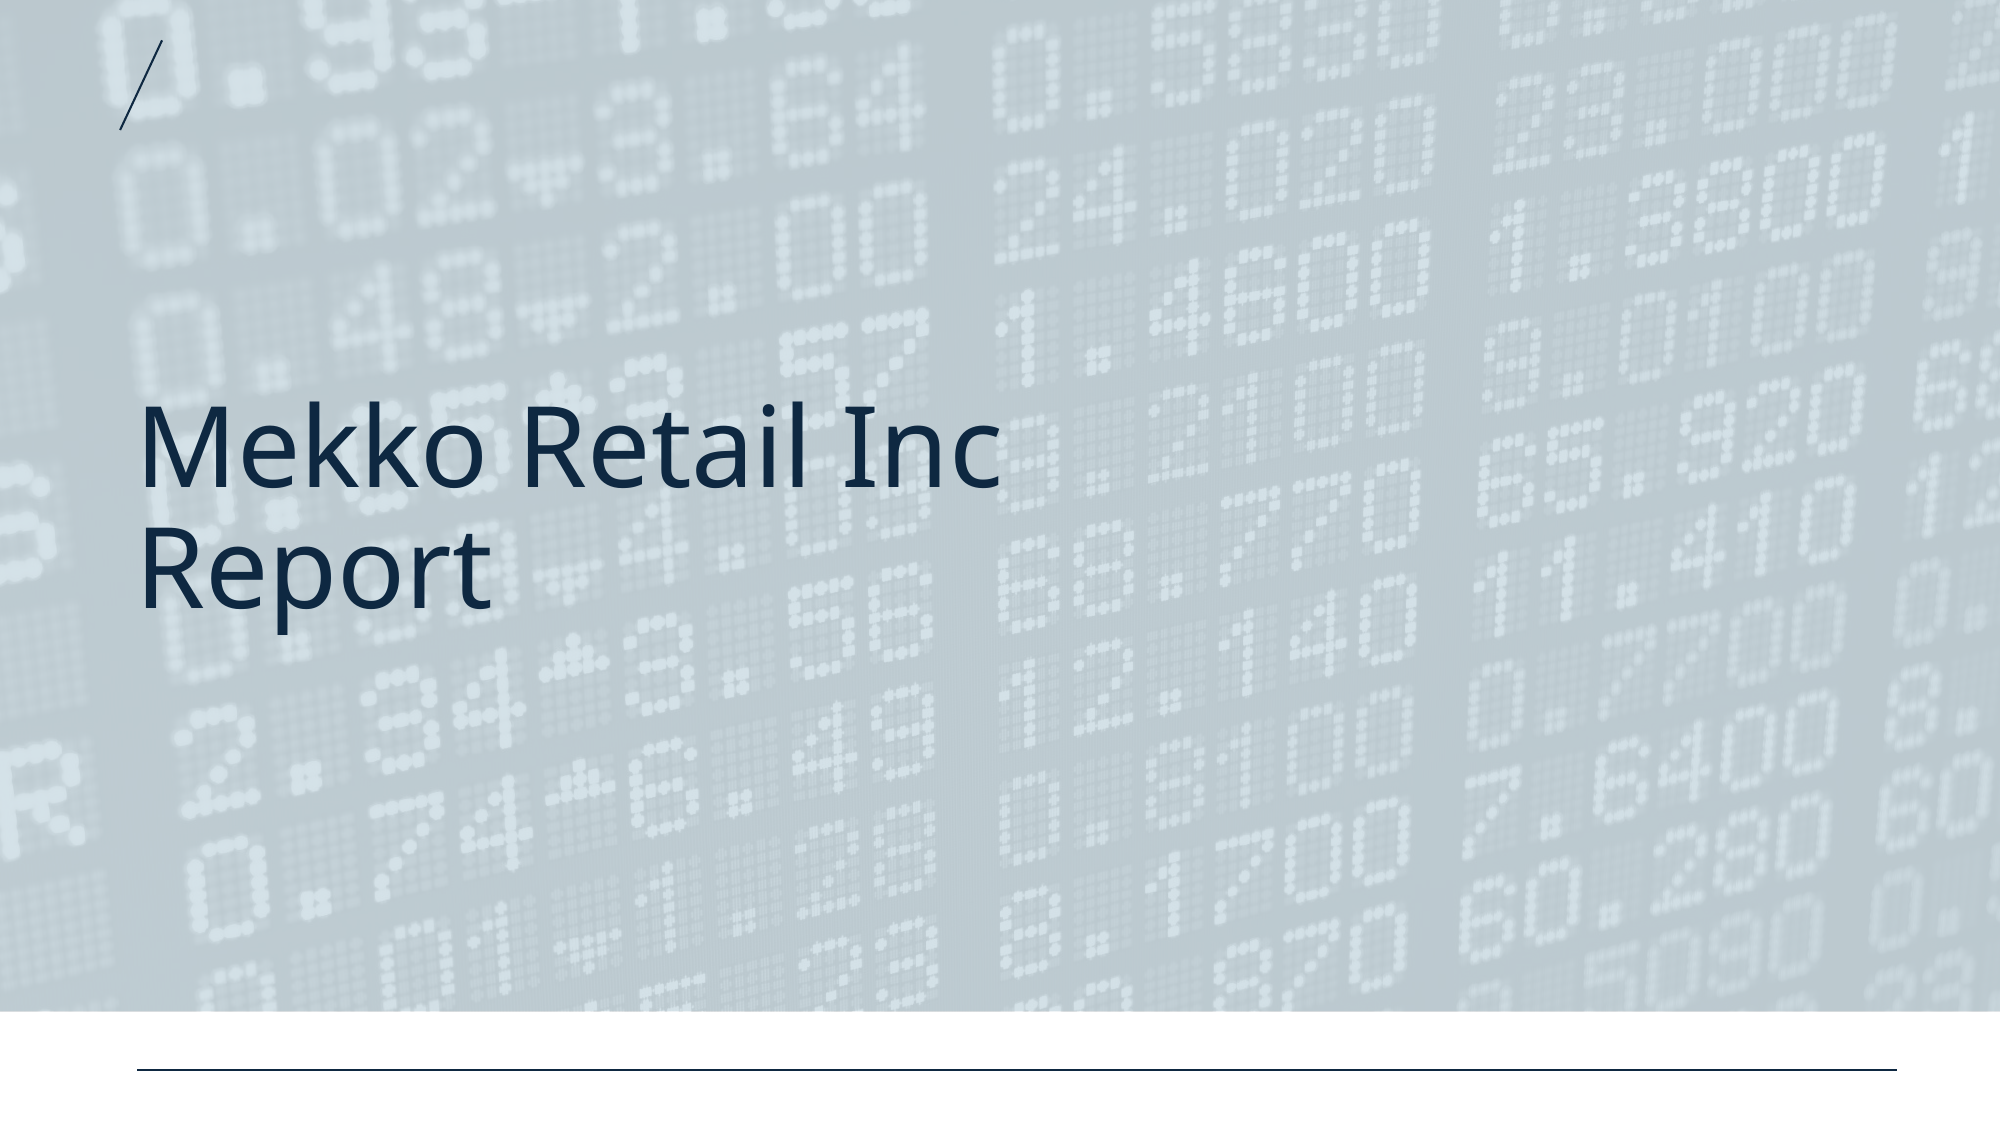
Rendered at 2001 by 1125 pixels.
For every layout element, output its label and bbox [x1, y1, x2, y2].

picture [0, 0, 2000, 1012]
text_box [0, 1013, 2000, 1125]
text_box [119, 39, 163, 131]
